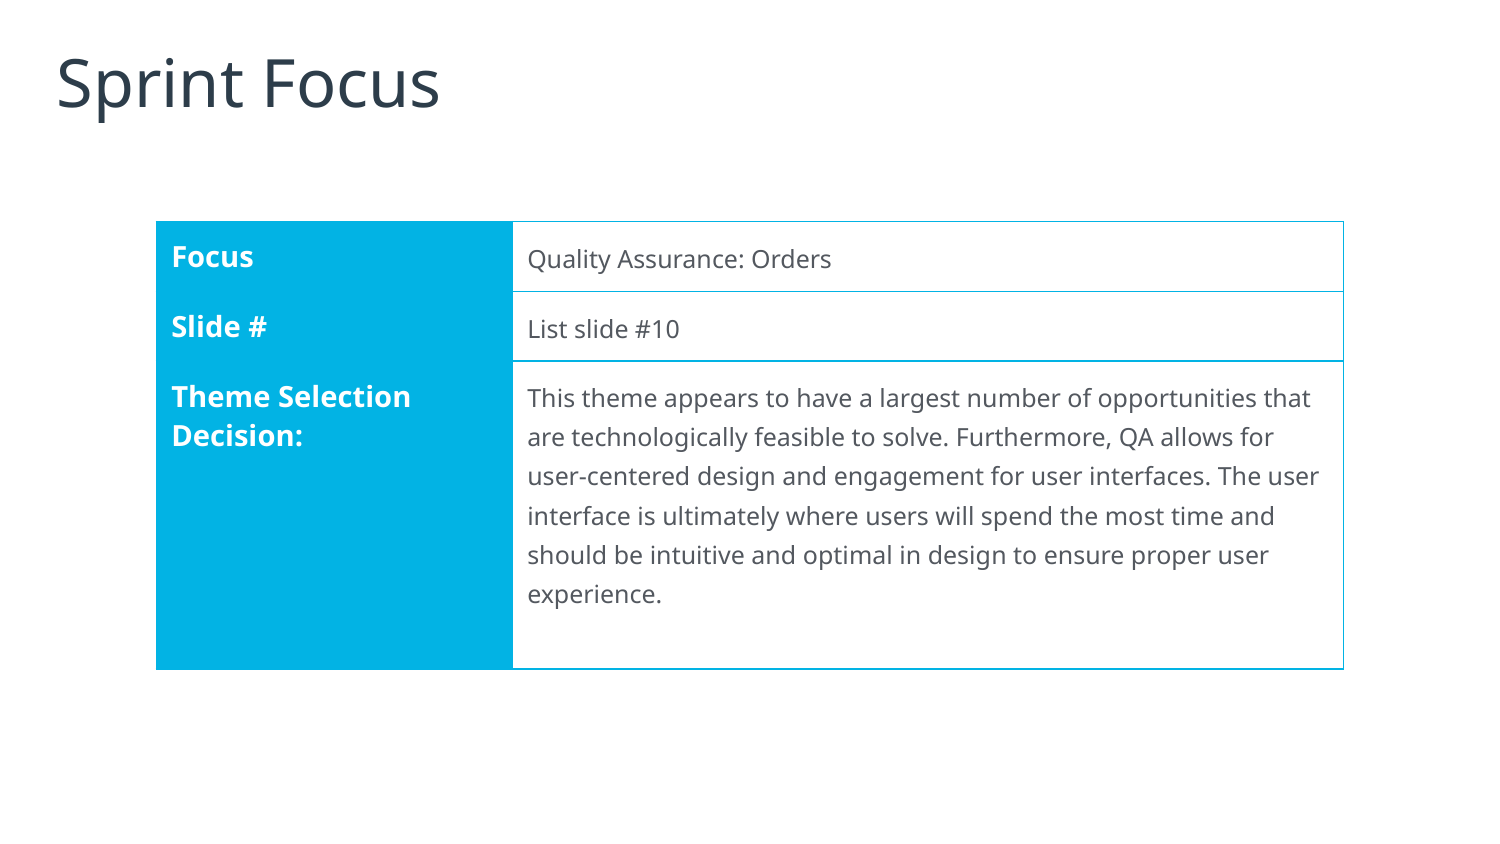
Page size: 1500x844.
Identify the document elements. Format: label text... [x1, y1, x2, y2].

table_cell Theme Selection Decision: [157, 362, 512, 668]
table_cell List slide #10 [513, 292, 1343, 360]
title Sprint Focus [51, 35, 1449, 130]
table_header Focus [157, 222, 512, 291]
table_cell Slide # [157, 292, 512, 360]
table_header Quality Assurance: Orders [513, 222, 1343, 291]
table_cell This theme appears to have a largest number of opportunities that are technologically feasible to solve. Furthermore, QA allows for user-centered design and engagement for user interfaces. The user interface is ultimately where users will spend the most time and should be intuitive and optimal in design to ensure proper user experience. [513, 362, 1343, 668]
